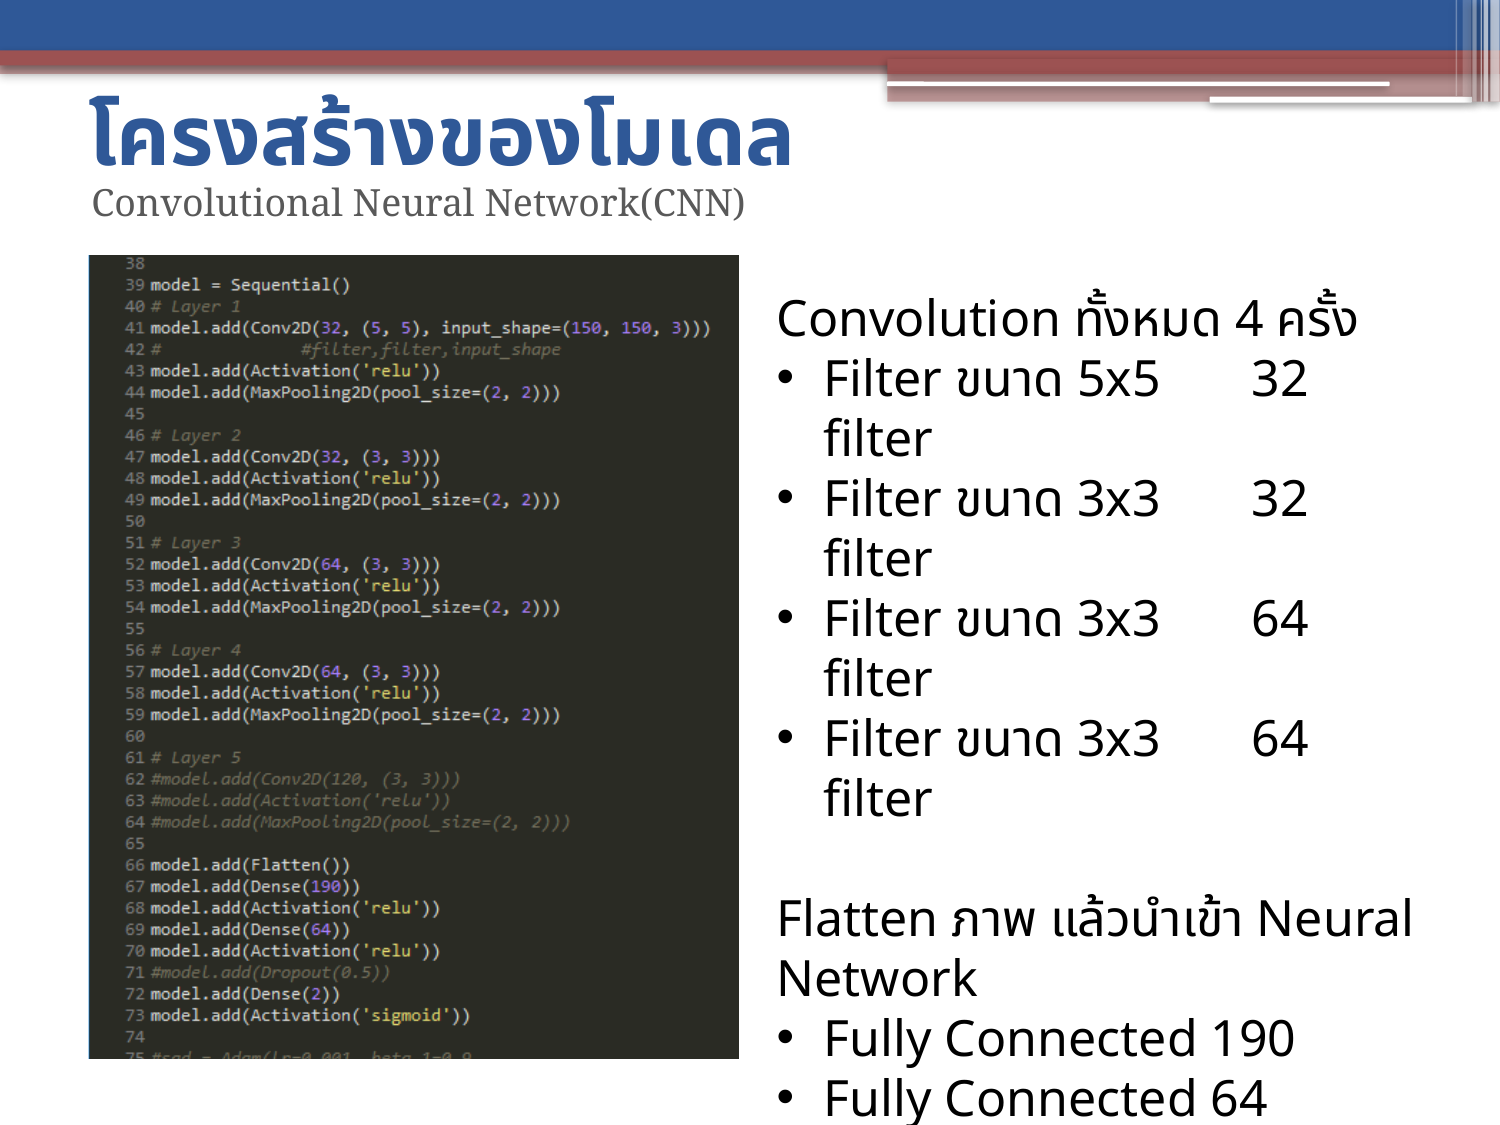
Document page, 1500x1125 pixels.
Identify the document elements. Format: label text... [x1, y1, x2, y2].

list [88, 255, 739, 1059]
text_box Convolutional Neural Network(CNN) [76, 171, 833, 231]
text_box Convolution ทั้งหมด 4 ครั้ง Filter ขนาด 5x5 32 filter Filter ขนาด 3x3 32 filter Filter ขนาด 3x3 64 filter Filter ขนาด 3x3 64 filter Flatten ภาพ แล้วนำเข้า Neural Network Fully Connected 190 Fully Connected 64 Fully Connected 2 [761, 278, 1436, 1125]
title โครงสร้างของโมเดล [73, 44, 1424, 220]
